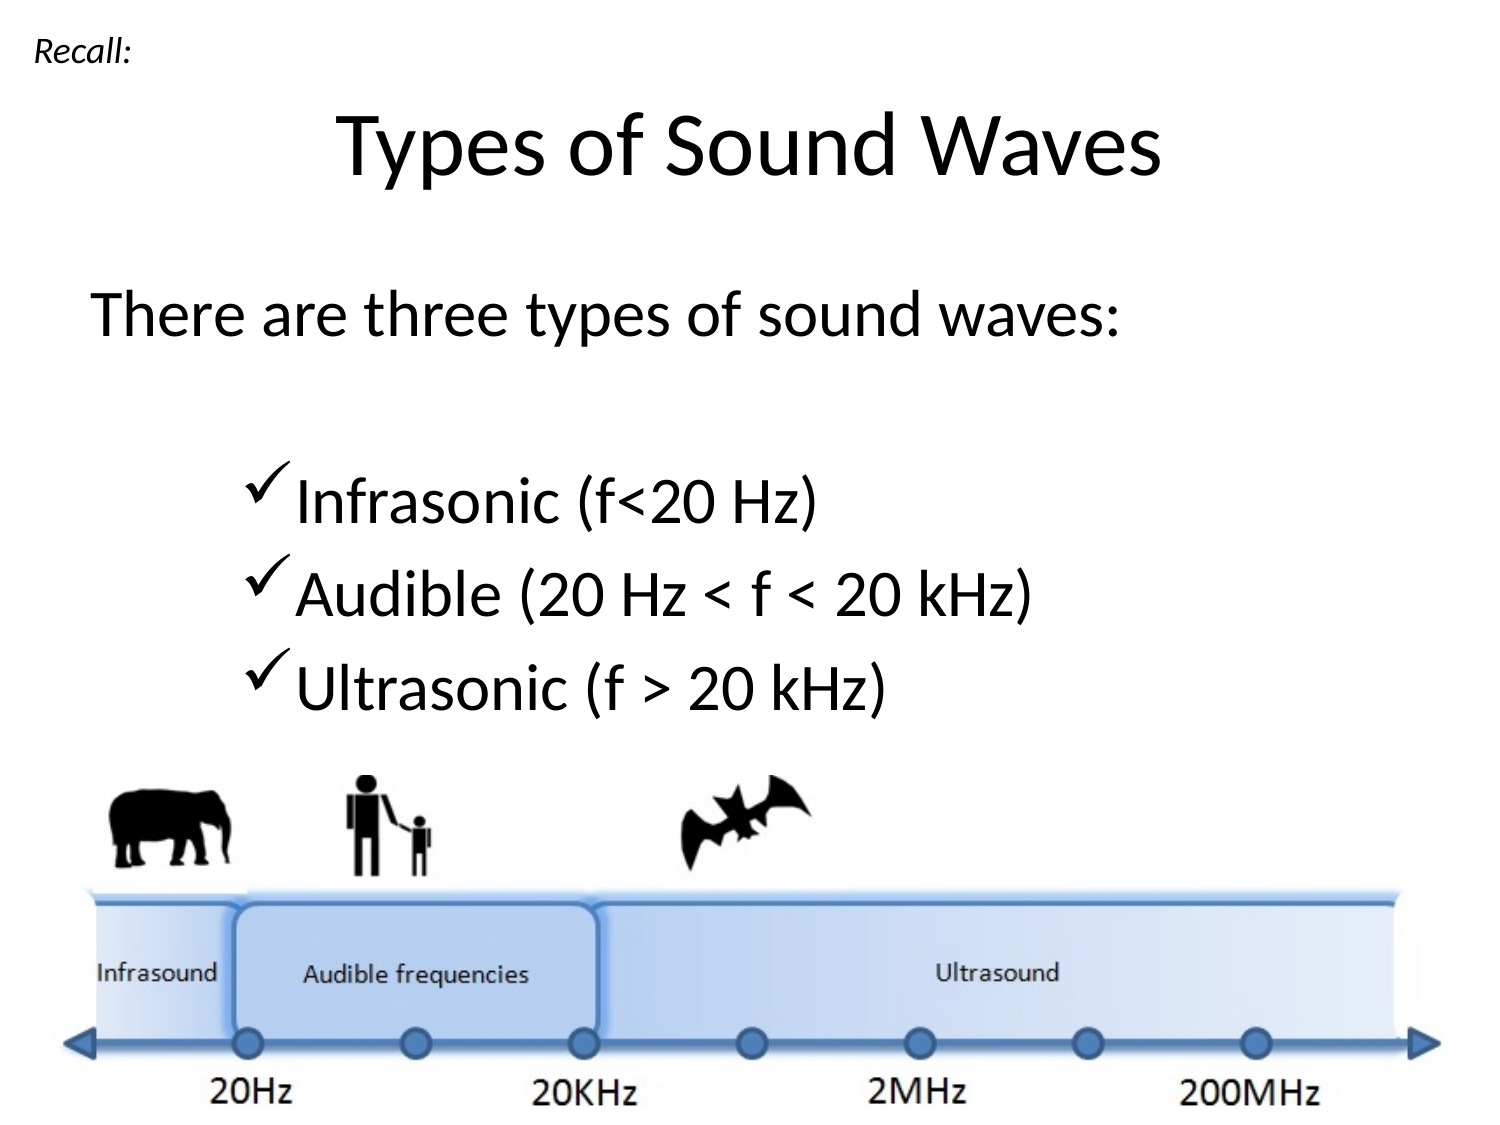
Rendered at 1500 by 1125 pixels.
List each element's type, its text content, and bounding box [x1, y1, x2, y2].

title Types of Sound Waves [75, 45, 1425, 233]
text_box Recall: [18, 19, 148, 79]
list There are three types of sound waves: Infrasonic (f<20 Hz) Audible (20 Hz < f < 20 kHz) Ultrasonic (f > 20 kHz) [75, 262, 1425, 773]
picture [52, 774, 1443, 1125]
